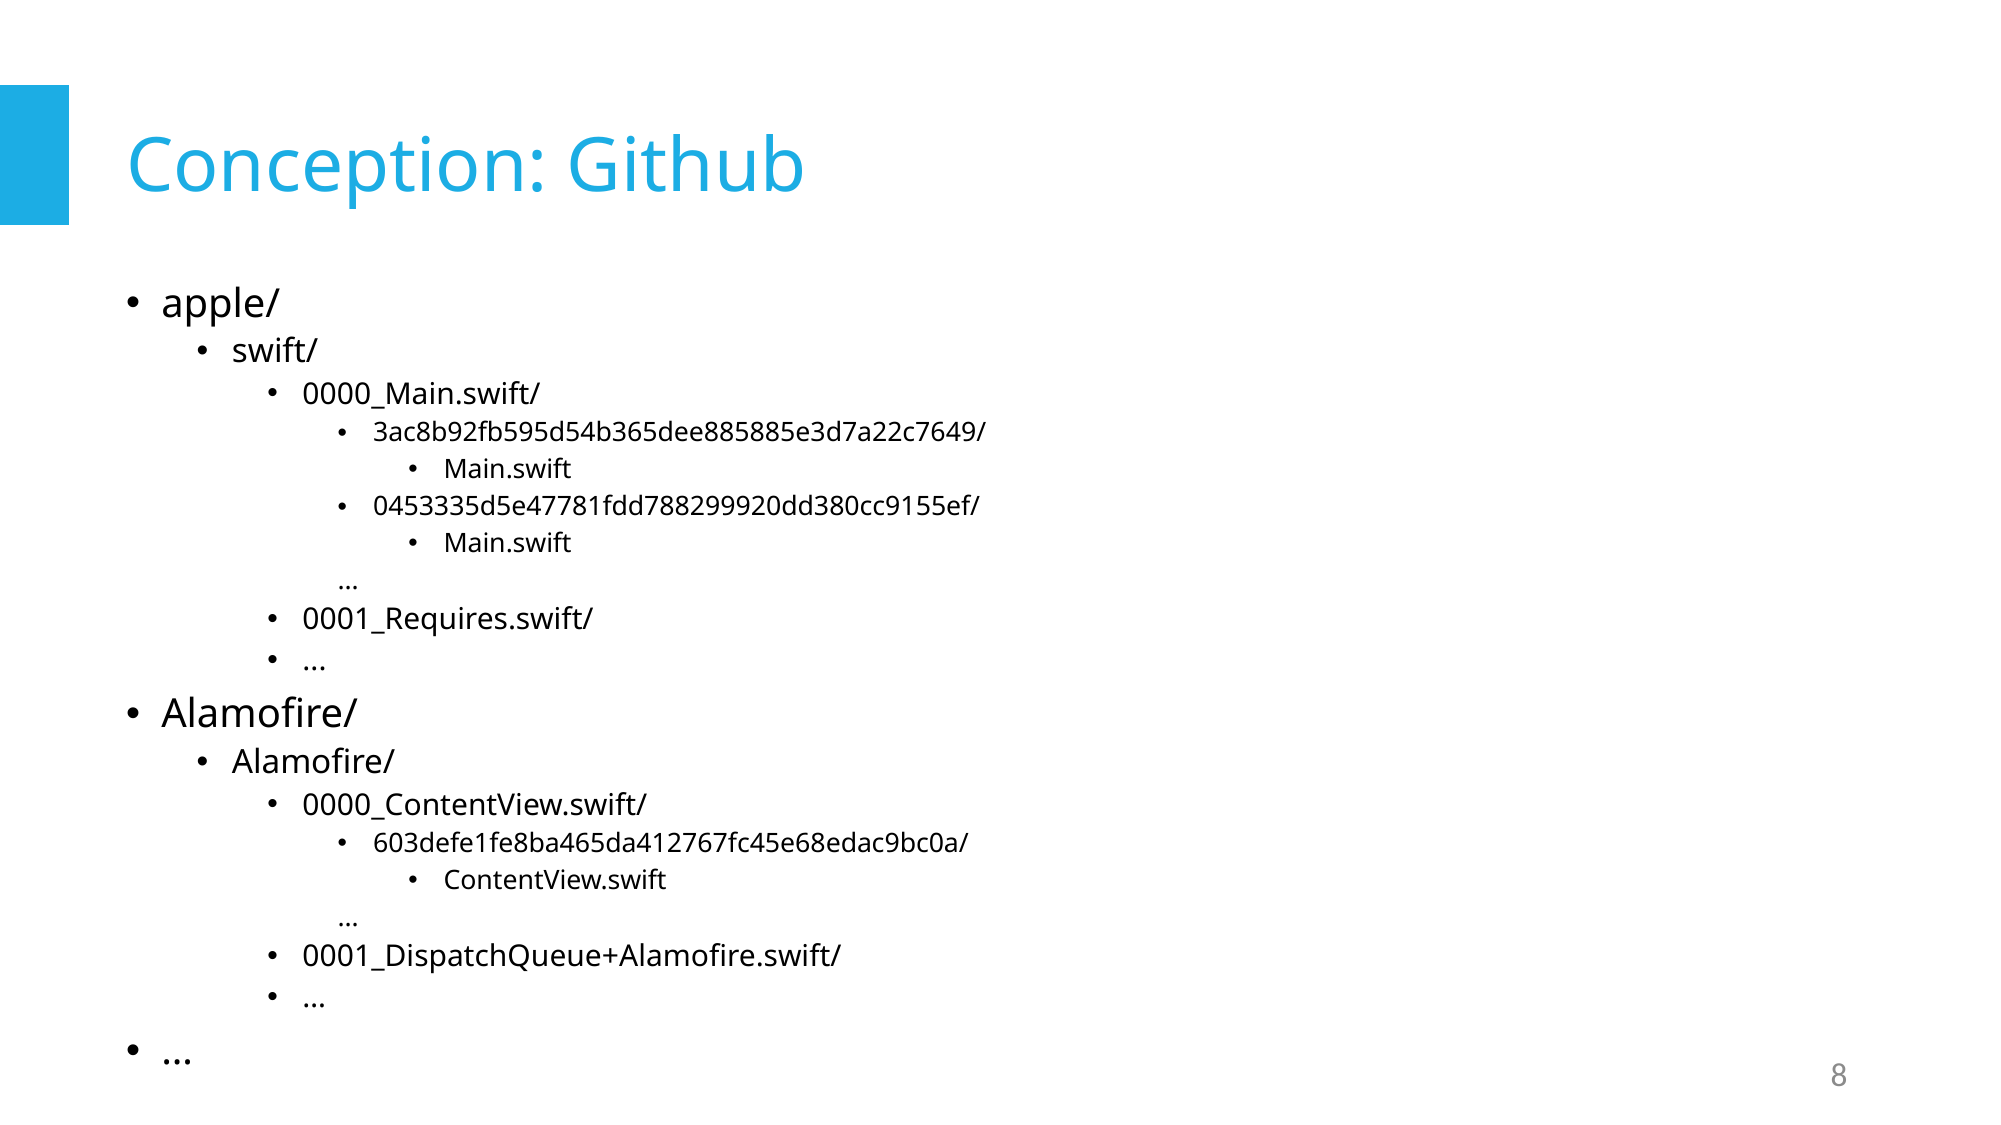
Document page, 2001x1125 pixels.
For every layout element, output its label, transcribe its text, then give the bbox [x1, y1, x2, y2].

title Conception: Github [111, 58, 1522, 275]
list apple/ swift/ 0000_Main.swift/ 3ac8b92fb595d54b365dee885885e3d7a22c7649/ Main.swift 0453335d5e47781fdd788299920dd380cc9155ef/ Main.swift … 0001_Requires.swift/ ... Alamofire/ Alamofire/ 0000_ContentView.swift/ 603defe1fe8ba465da412767fc45e68edac9bc0a/ ContentView.swift … 0001_DispatchQueue+Alamofire.swift/ … … [111, 275, 1704, 1083]
slide_number 8 [1412, 1042, 1863, 1103]
